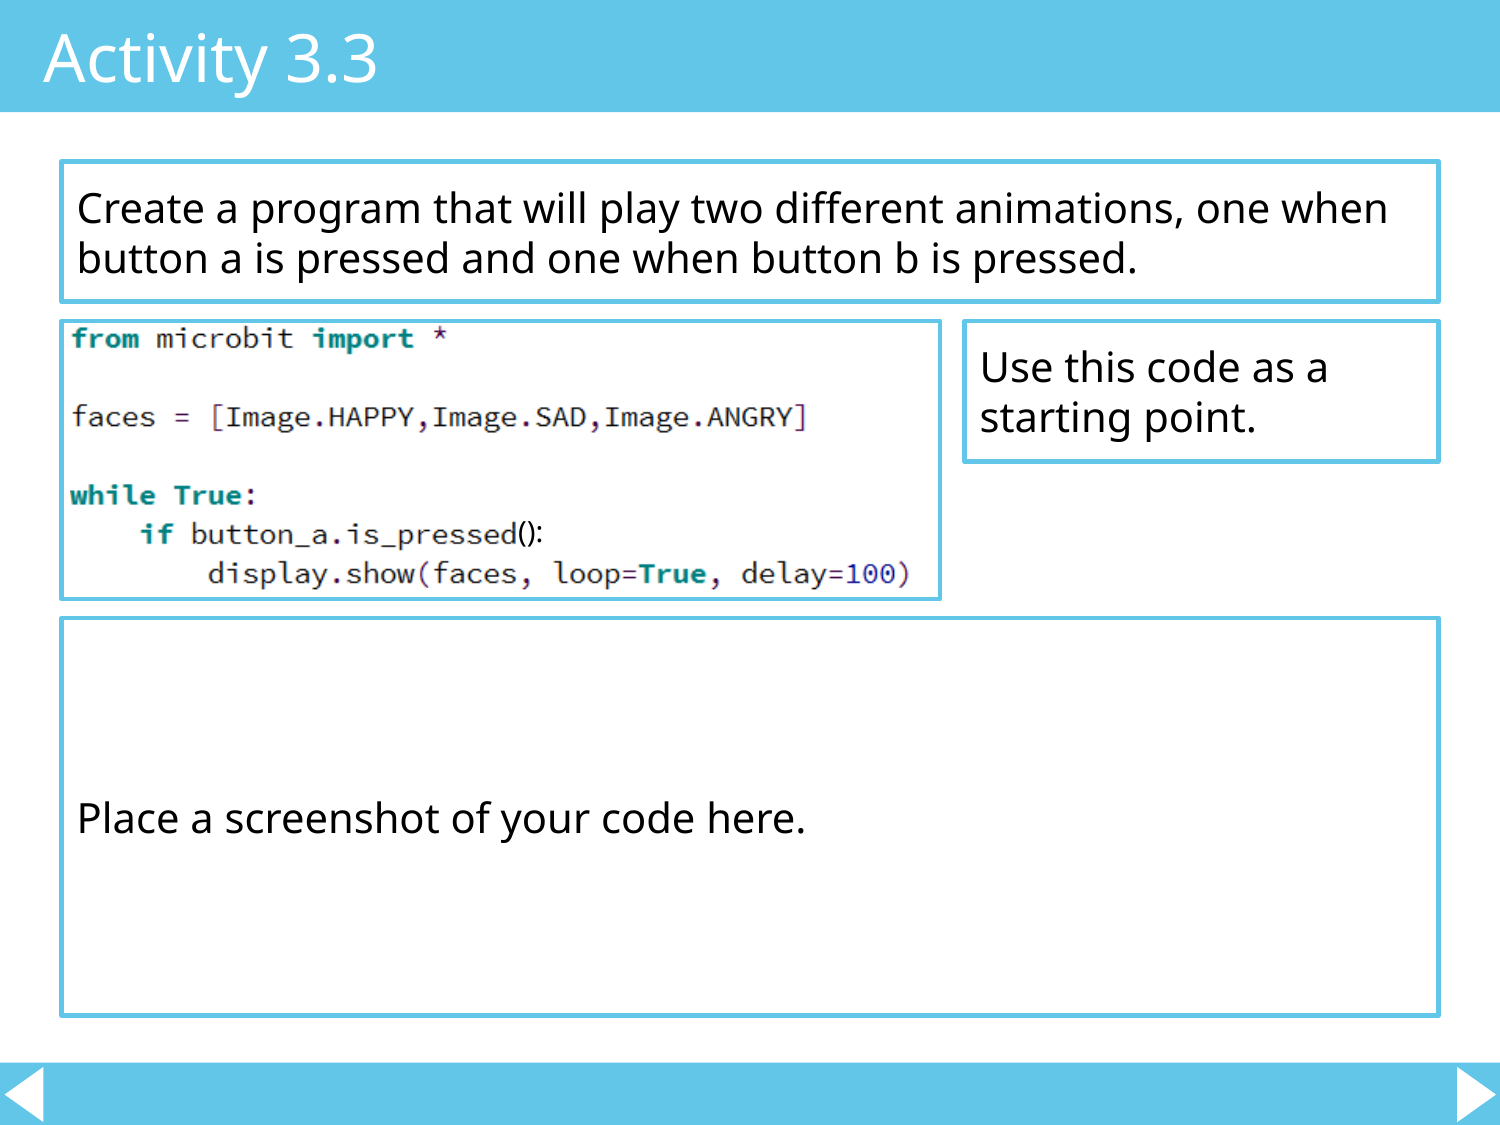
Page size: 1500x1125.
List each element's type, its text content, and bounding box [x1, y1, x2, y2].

title Activity 3.3 [28, 0, 1379, 113]
text_box Place a screenshot of your code here. [61, 618, 1439, 1016]
text_box Create a program that will play two different animations, one when button a is pressed and one when button b is pressed. [61, 161, 1439, 302]
text_box [61, 320, 940, 599]
text_box Use this code as a starting point. [964, 320, 1439, 462]
picture [69, 323, 918, 600]
